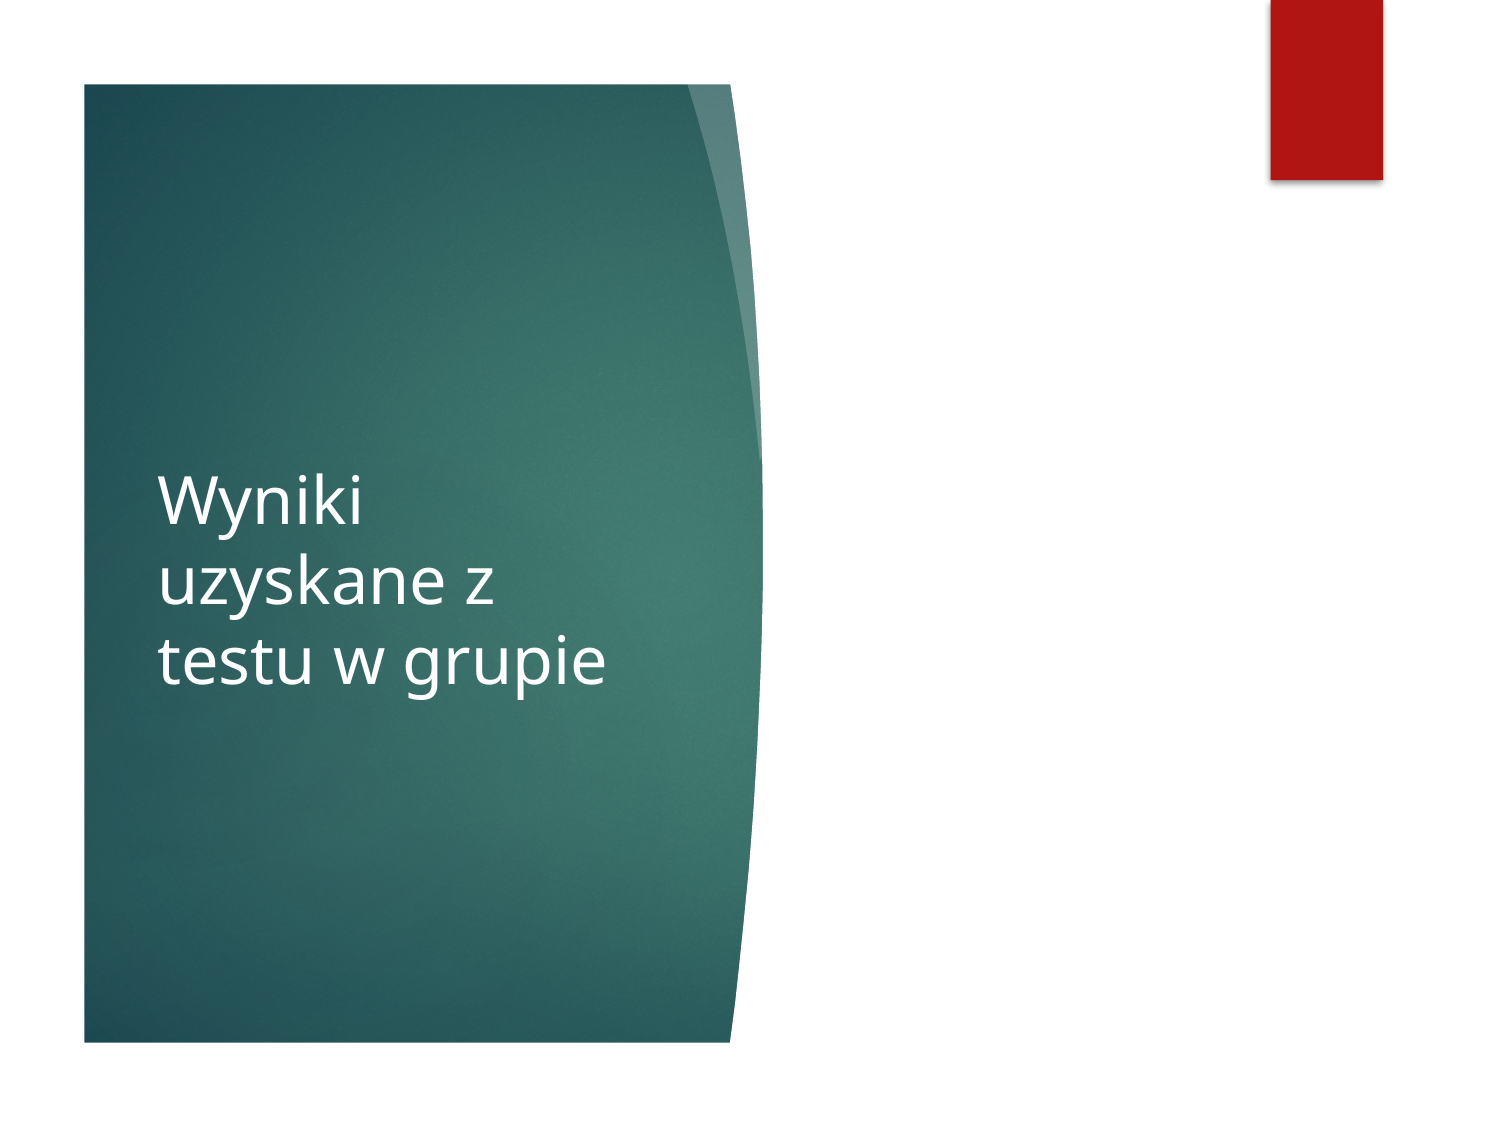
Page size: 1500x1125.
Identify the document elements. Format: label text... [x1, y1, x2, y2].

title Wyniki uzyskane z testu w grupie [142, 370, 651, 866]
